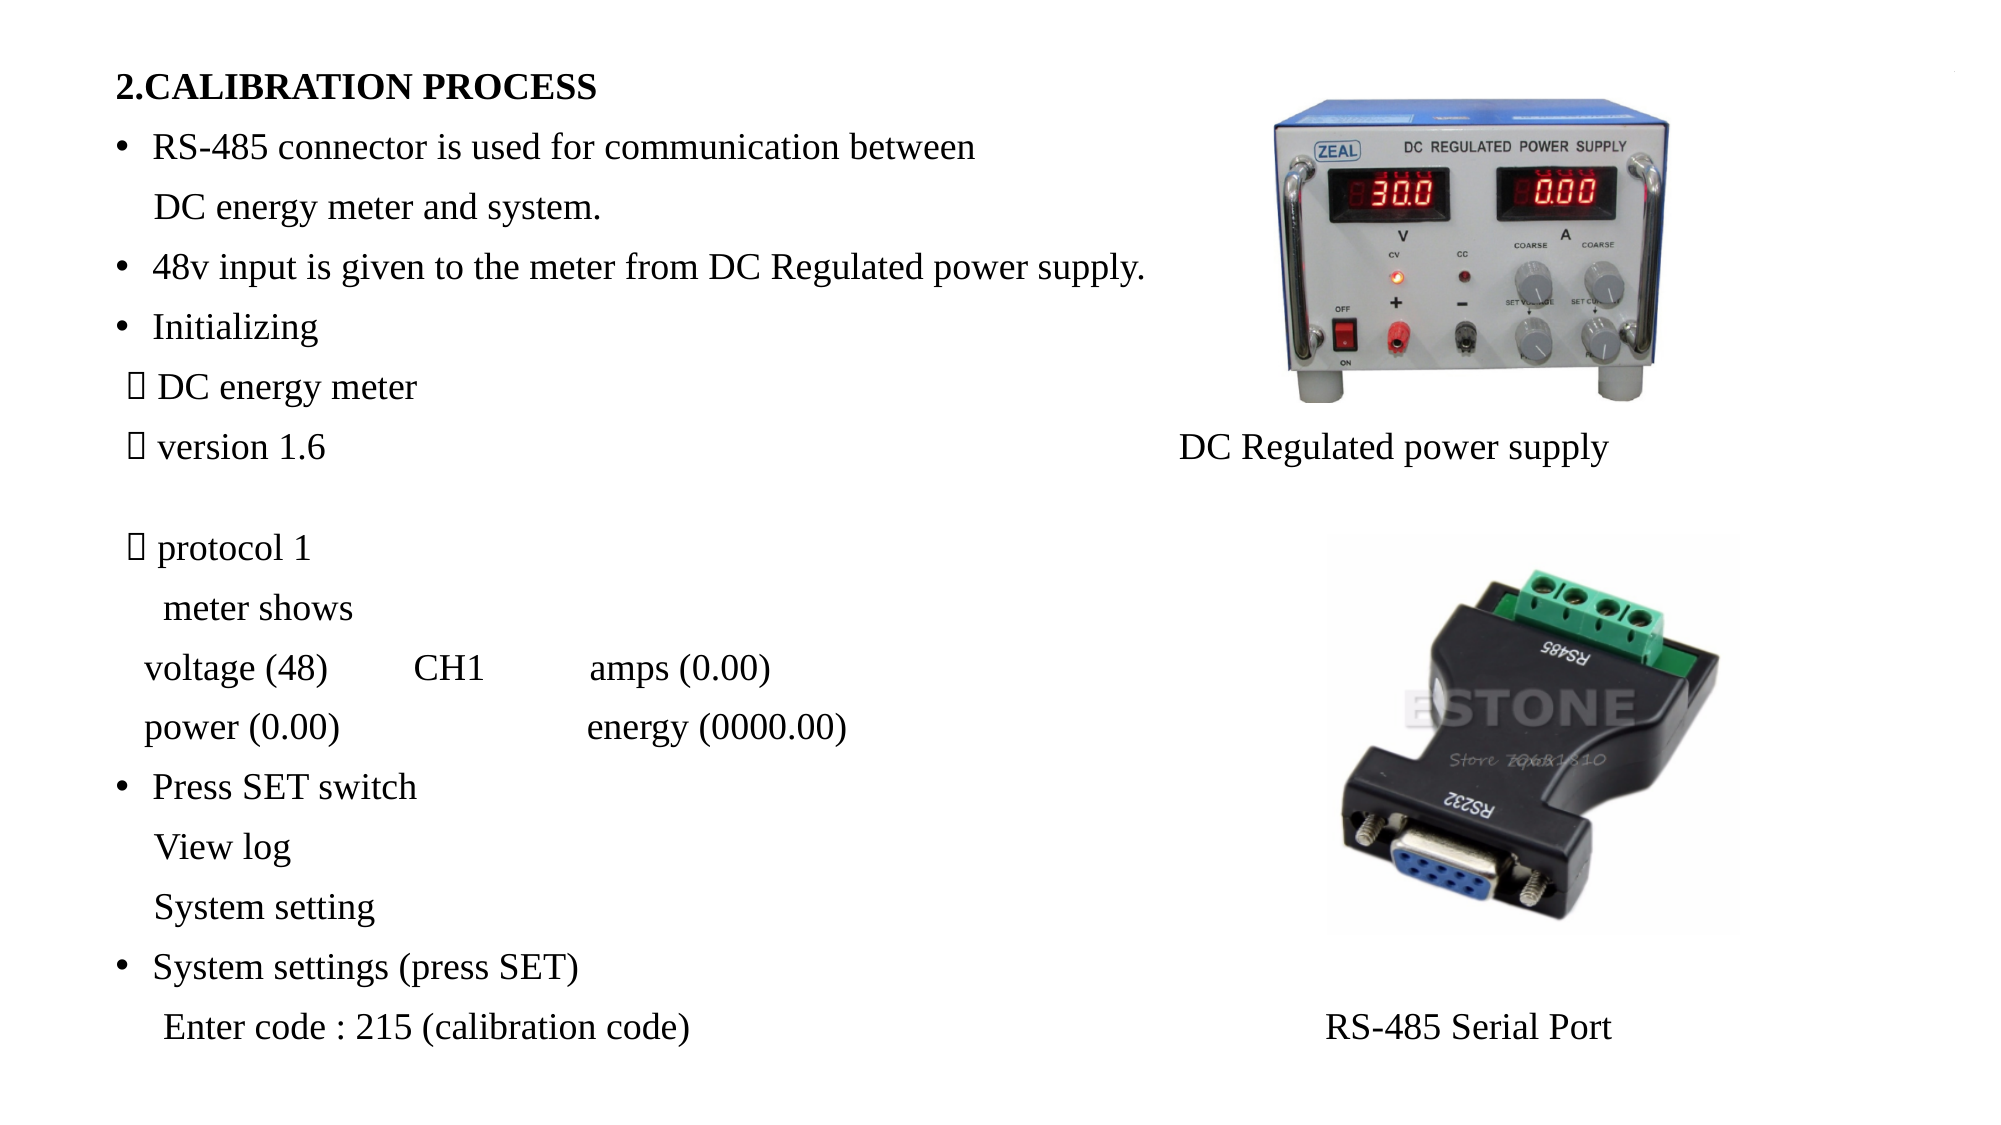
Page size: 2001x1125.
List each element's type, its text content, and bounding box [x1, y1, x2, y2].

picture [1327, 534, 1740, 935]
title . [1954, 59, 1962, 84]
list 2.CALIBRATION PROCESS RS-485 connector is used for communication between DC energy meter and system. 48v input is given to the meter from DC Regulated power supply. Initializing  DC energy meter  version 1.6 DC Regulated power supply  protocol 1 meter shows voltage (48) CH1 amps (0.00) power (0.00) energy (0000.00) Press SET switch View log System setting System settings (press SET) Enter code : 215 (calibration code) RS-485 Serial Port [100, 59, 1890, 1067]
picture [1249, 91, 1683, 403]
